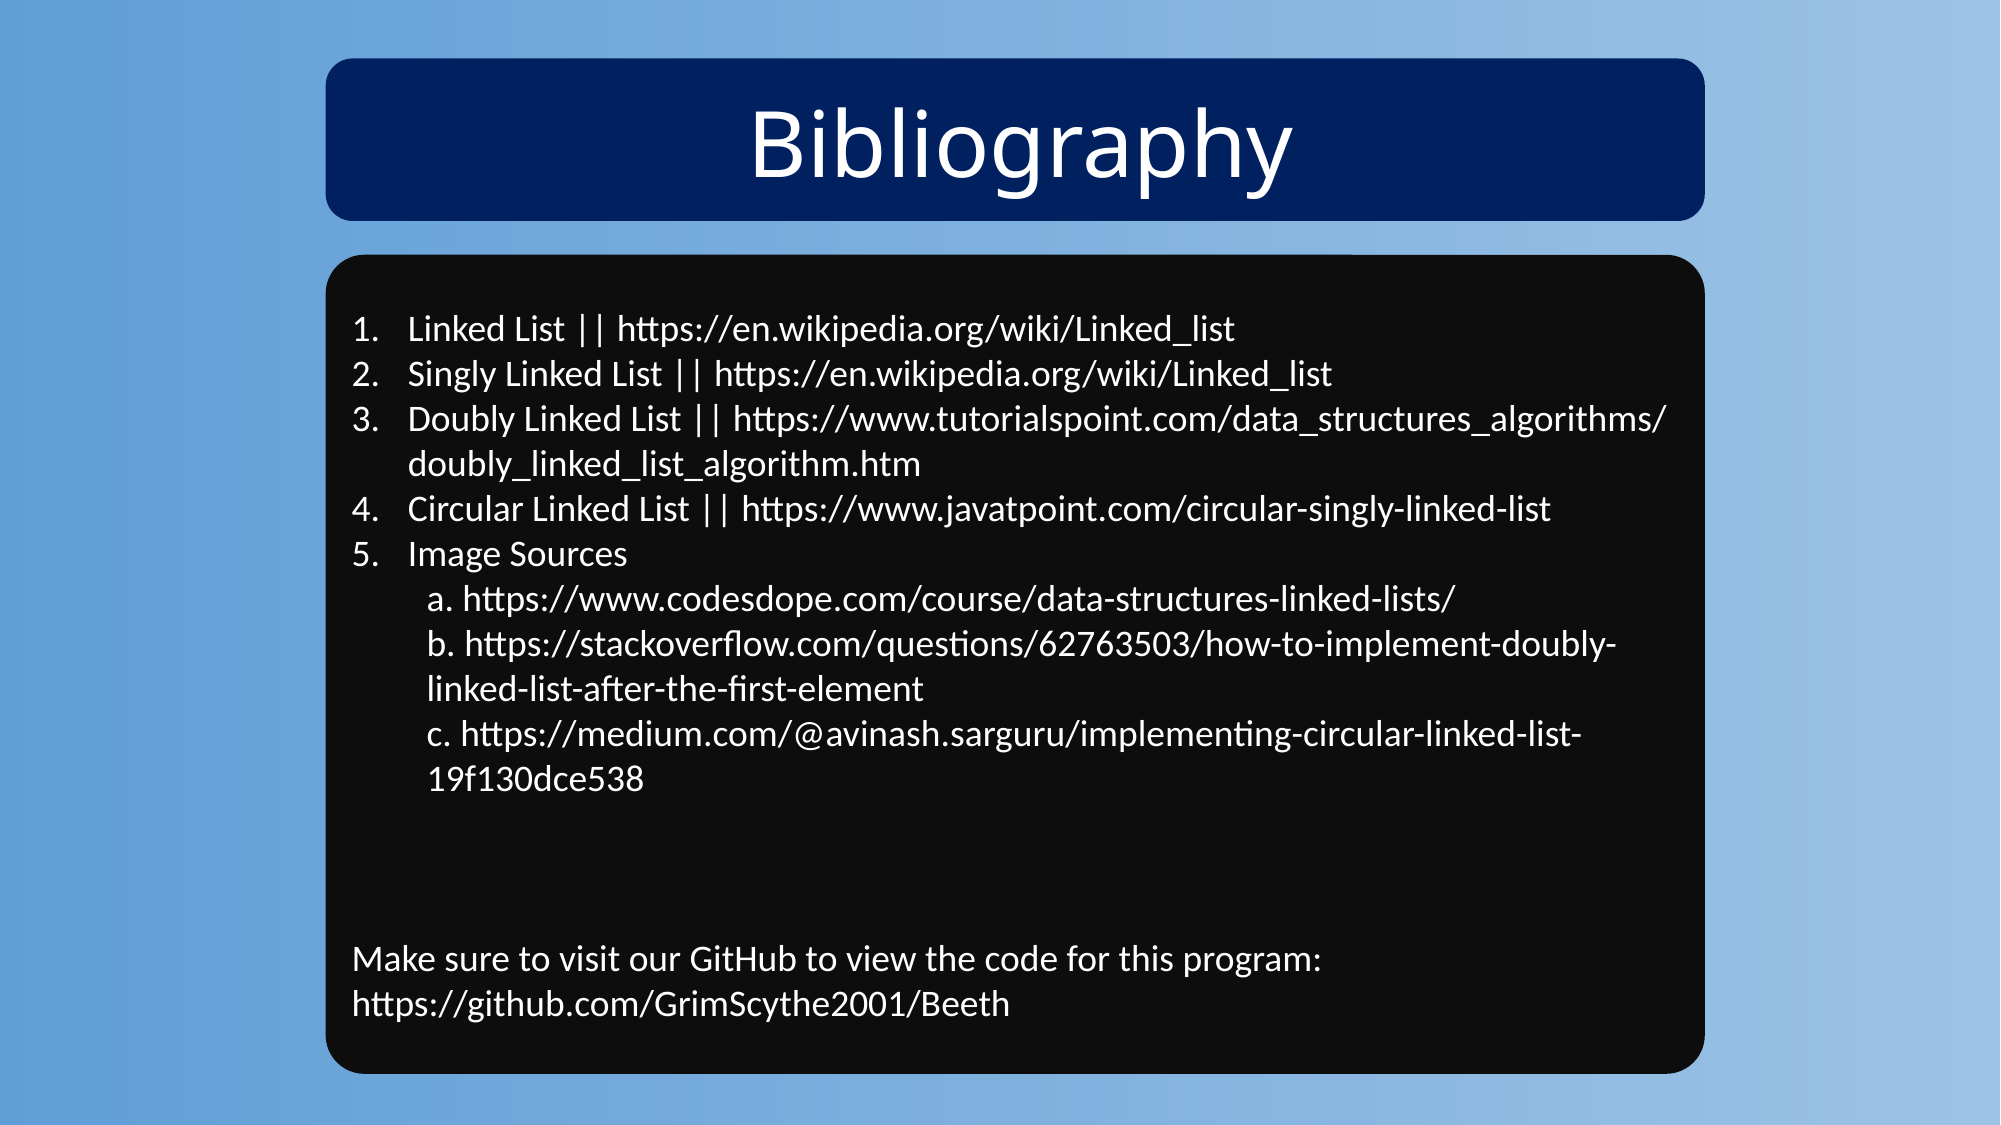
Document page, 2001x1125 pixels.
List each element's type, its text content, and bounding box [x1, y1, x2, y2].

text_box [324, 57, 1706, 223]
text_box Bibliography [398, 66, 1644, 230]
text_box Linked List || https://en.wikipedia.org/wiki/Linked_list Singly Linked List || https://en.wikipedia.org/wiki/Linked_list Doubly Linked List || https://www.tutorialspoint.com/data_structures_algorithms/ doubly_linked_list_algorithm.htm Circular Linked List || https://www.javatpoint.com/circular-singly-linked-list Image Sources a. https://www.codesdope.com/course/data-structures-linked-lists/ b. https://stackoverflow.com/questions/62763503/how-to-implement-doubly-linked-list-after-the-first-element c. https://medium.com/@avinash.sarguru/implementing-circular-linked-list-19f130dce538 Make sure to visit our GitHub to view the code for this program: https://github.com/GrimScythe2001/Beeth [324, 253, 1706, 1075]
